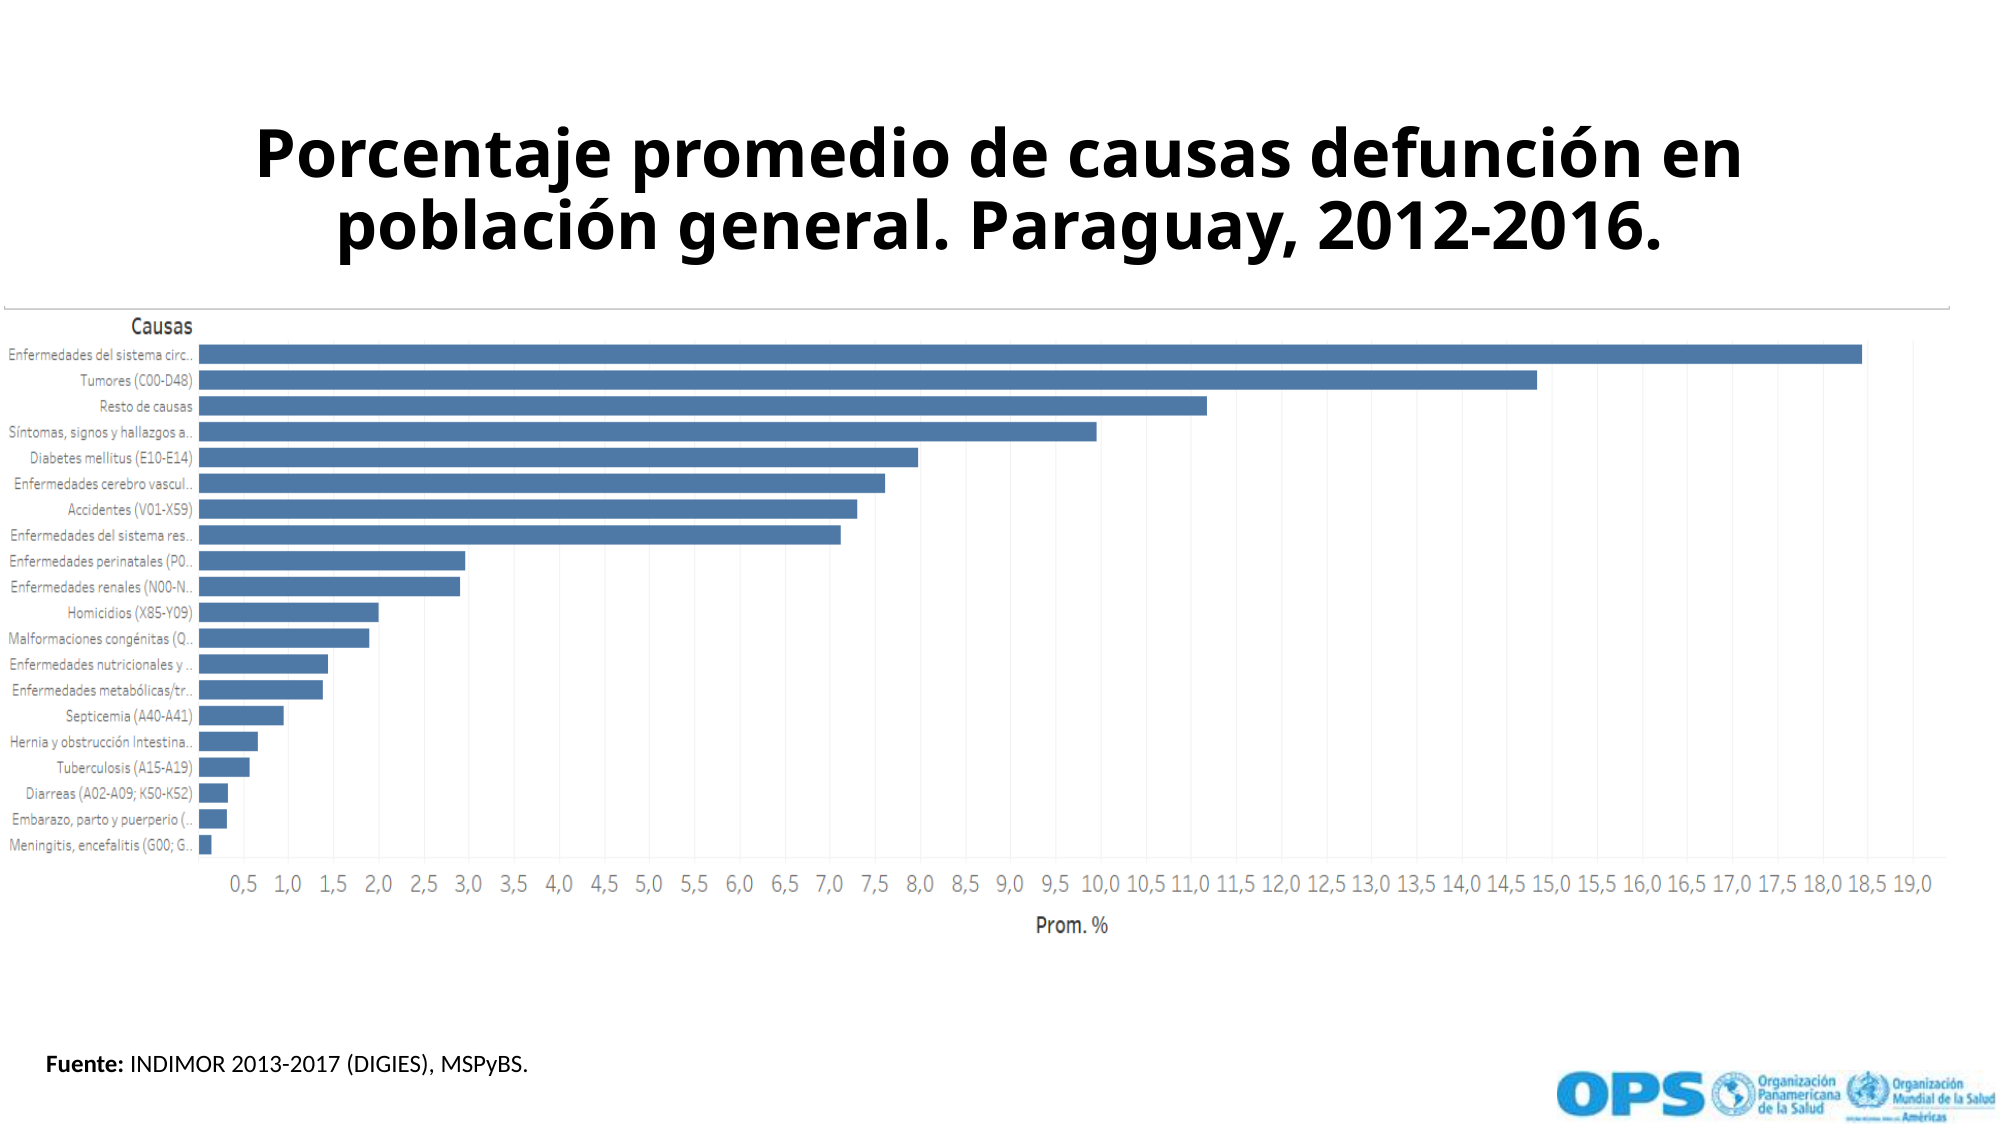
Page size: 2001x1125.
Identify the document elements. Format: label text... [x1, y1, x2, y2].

title Porcentaje promedio de causas defunción en población general. Paraguay, 2012-2016. [137, 101, 1863, 283]
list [1, 306, 1957, 950]
text_box Fuente: INDIMOR 2013-2017 (DIGIES), MSPyBS. [31, 1040, 545, 1085]
picture [1557, 1070, 2000, 1124]
